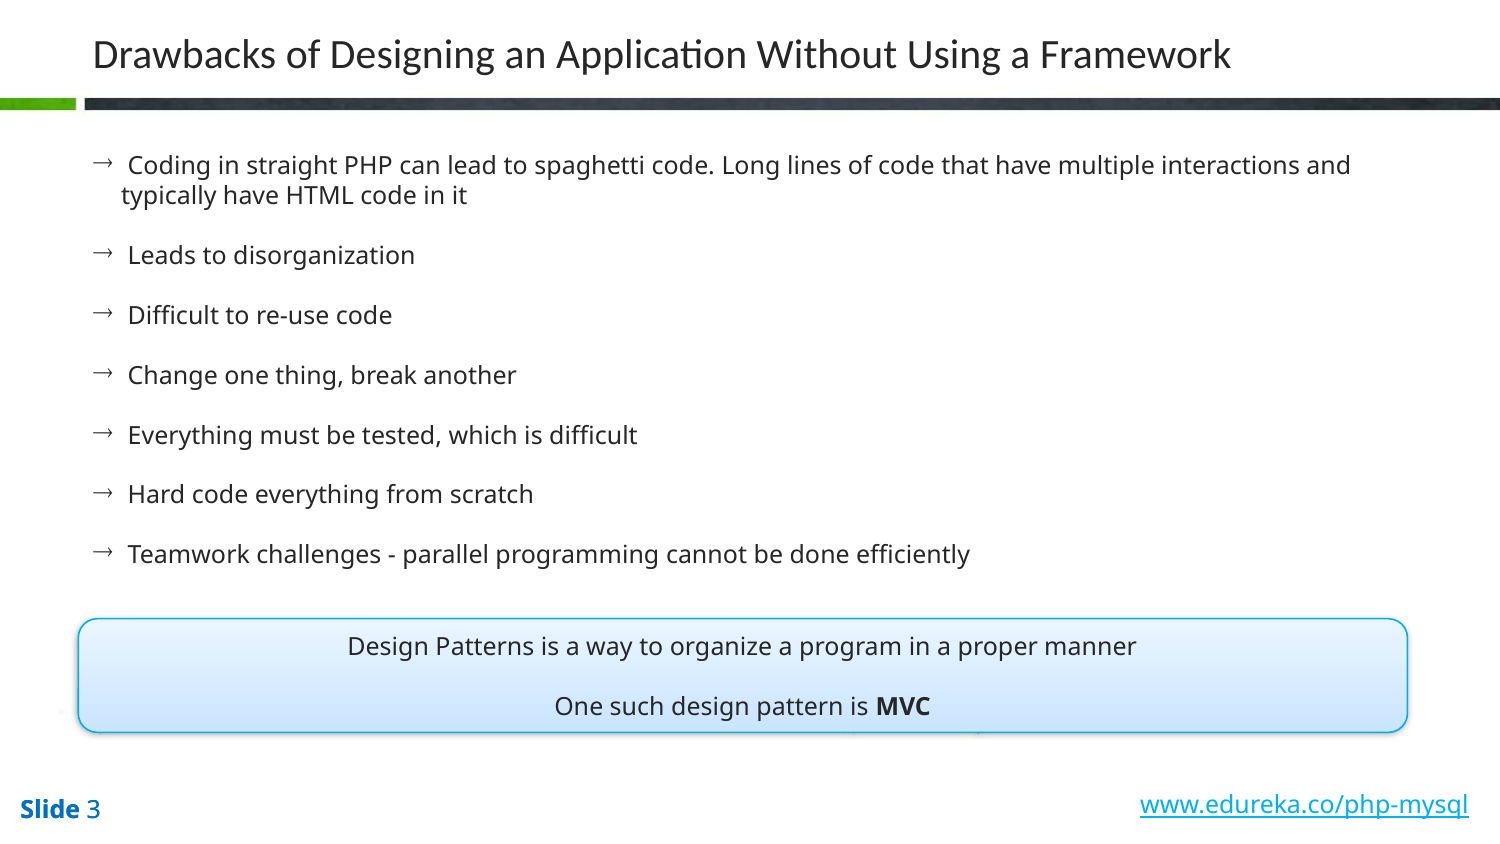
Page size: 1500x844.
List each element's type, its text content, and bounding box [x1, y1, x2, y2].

text_box Drawbacks of Designing an Application Without Using a Framework [78, 19, 1384, 79]
text_box Coding in straight PHP can lead to spaghetti code. Long lines of code that have multiple interactions and typically have HTML code in it Leads to disorganization Difficult to re-use code Change one thing, break another Everything must be tested, which is difficult Hard code everything from scratch Teamwork challenges - parallel programming cannot be done efficiently [78, 142, 1408, 577]
text_box Design Patterns is a way to organize a program in a proper manner One such design pattern is MVC [77, 617, 1409, 734]
picture [0, 0, 1500, 844]
